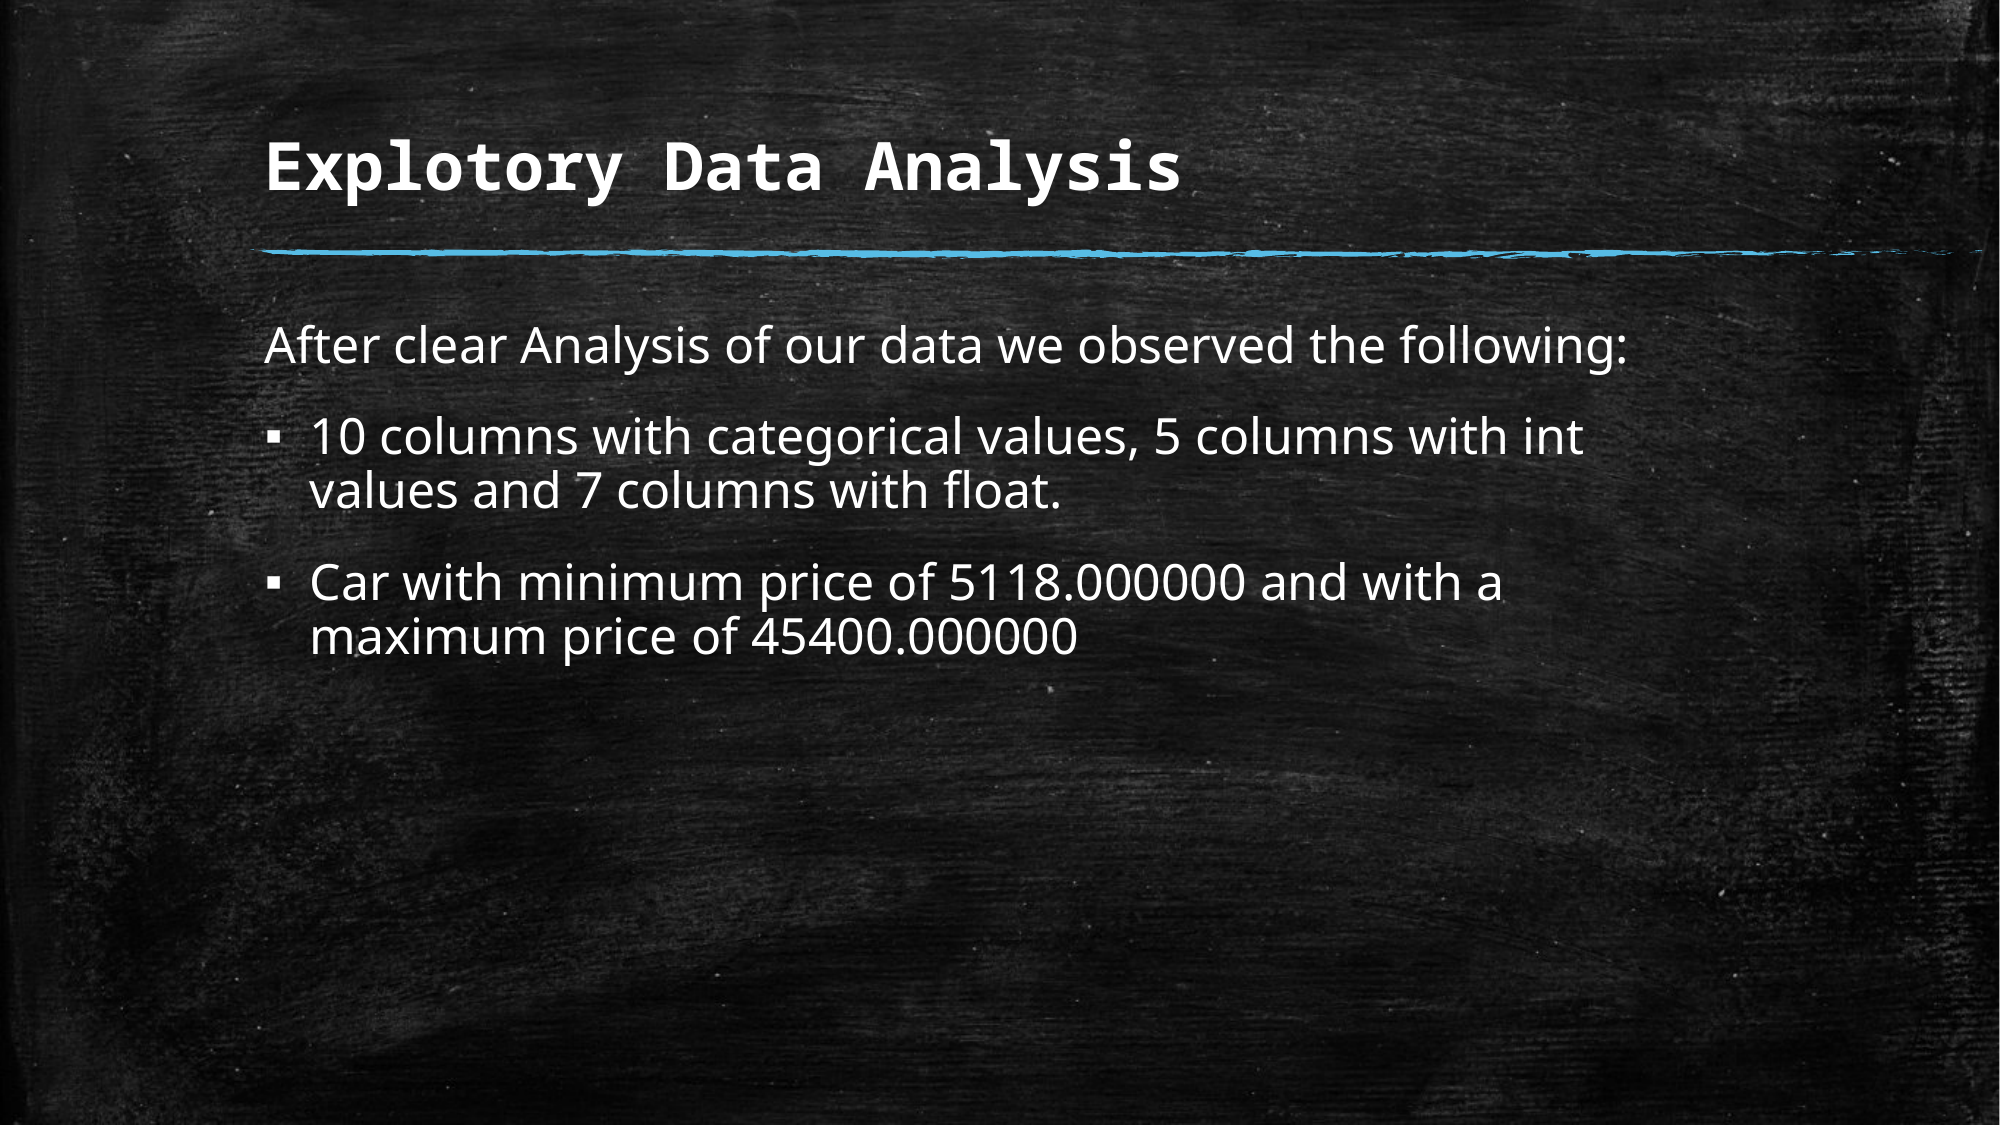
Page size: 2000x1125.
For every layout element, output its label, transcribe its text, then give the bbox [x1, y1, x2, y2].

title Explotory Data Analysis [249, 45, 1750, 213]
list After clear Analysis of our data we observed the following: 10 columns with categorical values, 5 columns with int values and 7 columns with float. Car with minimum price of 5118.000000 and with a maximum price of 45400.000000 [249, 312, 1750, 1013]
